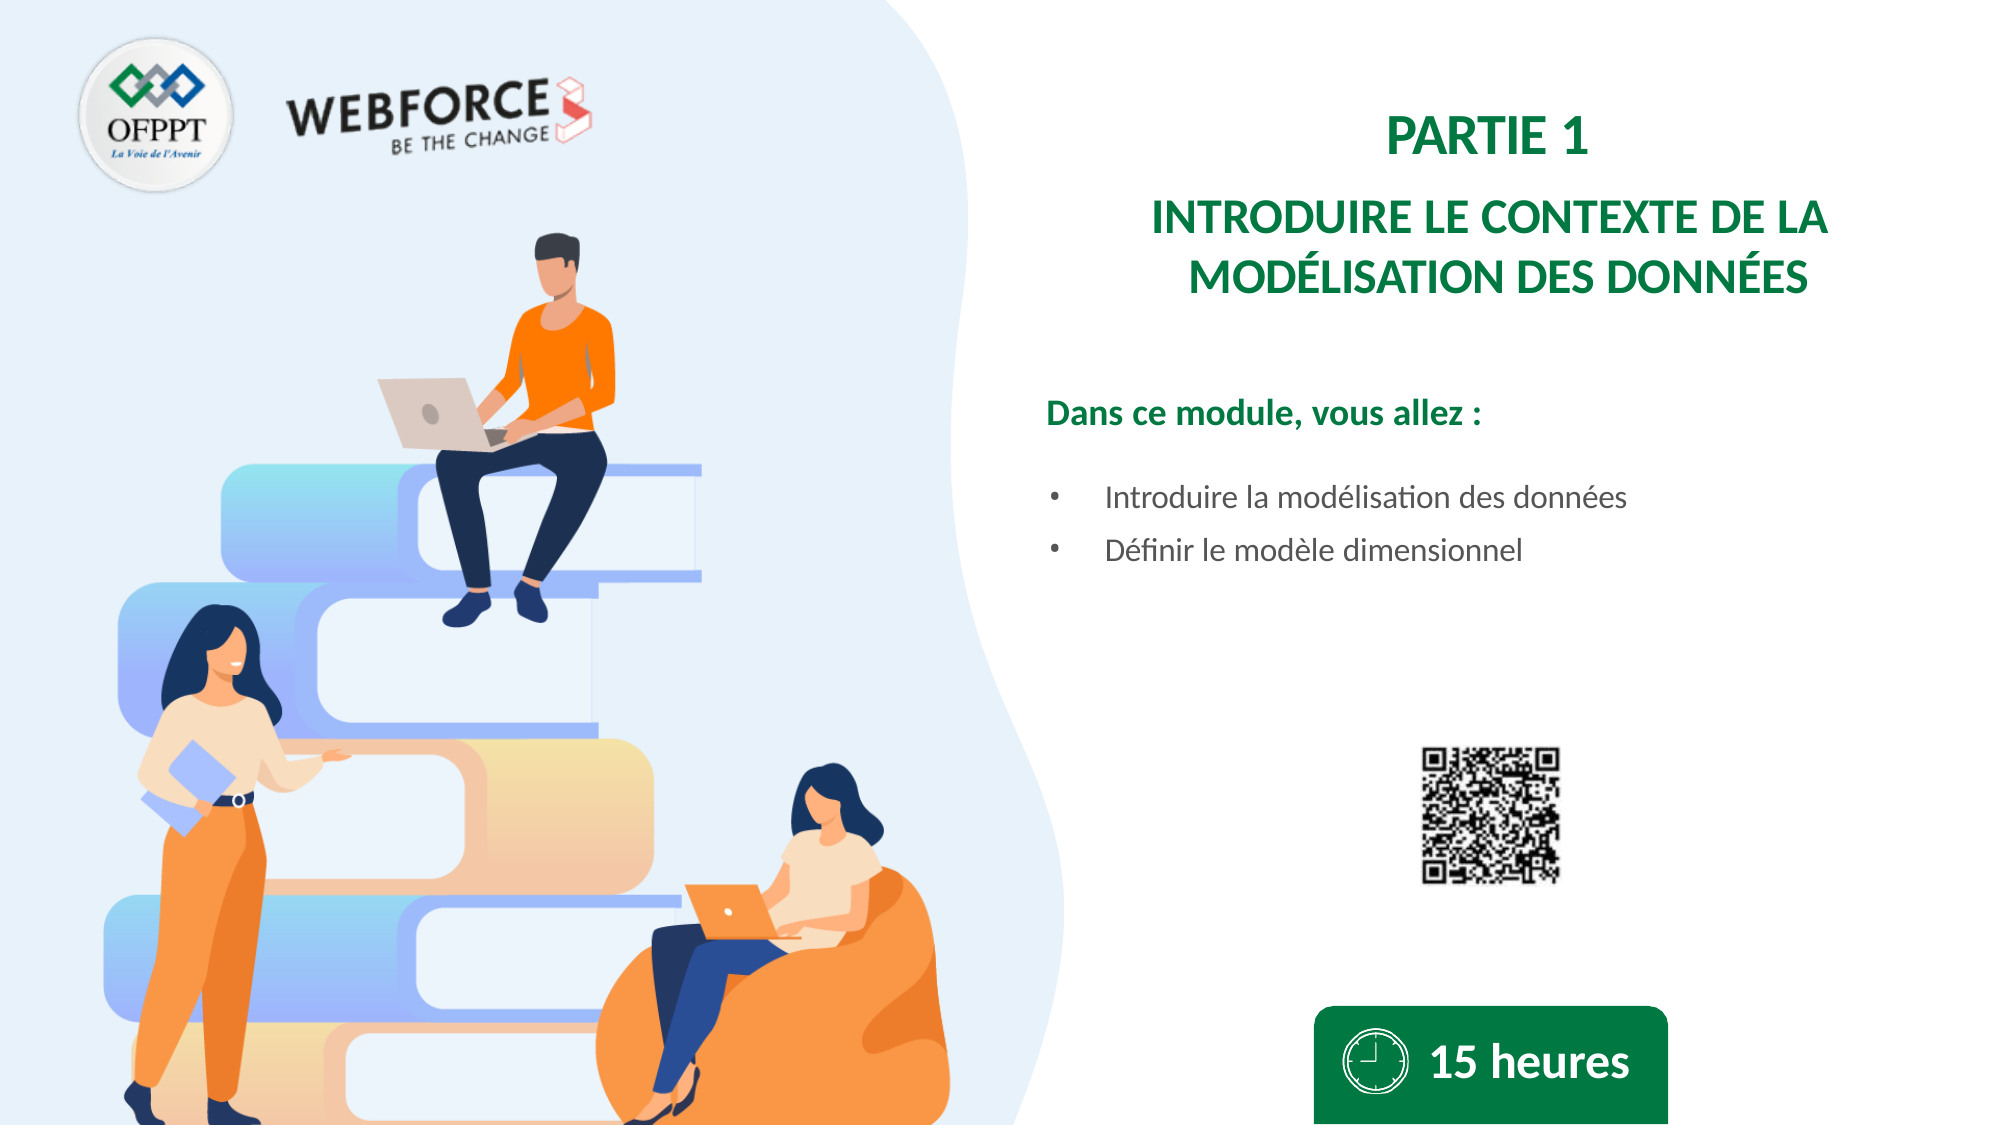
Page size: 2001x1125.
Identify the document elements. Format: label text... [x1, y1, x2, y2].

picture [0, 0, 1065, 1125]
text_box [1313, 1005, 1669, 1125]
picture [1419, 744, 1563, 888]
text_box INTRODUIRE LE CONTEXTE DE LA MODÉLISATION DES DONNÉES Dans ce module, vous allez : Introduire la modélisation des données Définir le modèle dimensionnel [1069, 180, 1833, 568]
title PARTIE 1 [1383, 93, 1599, 284]
